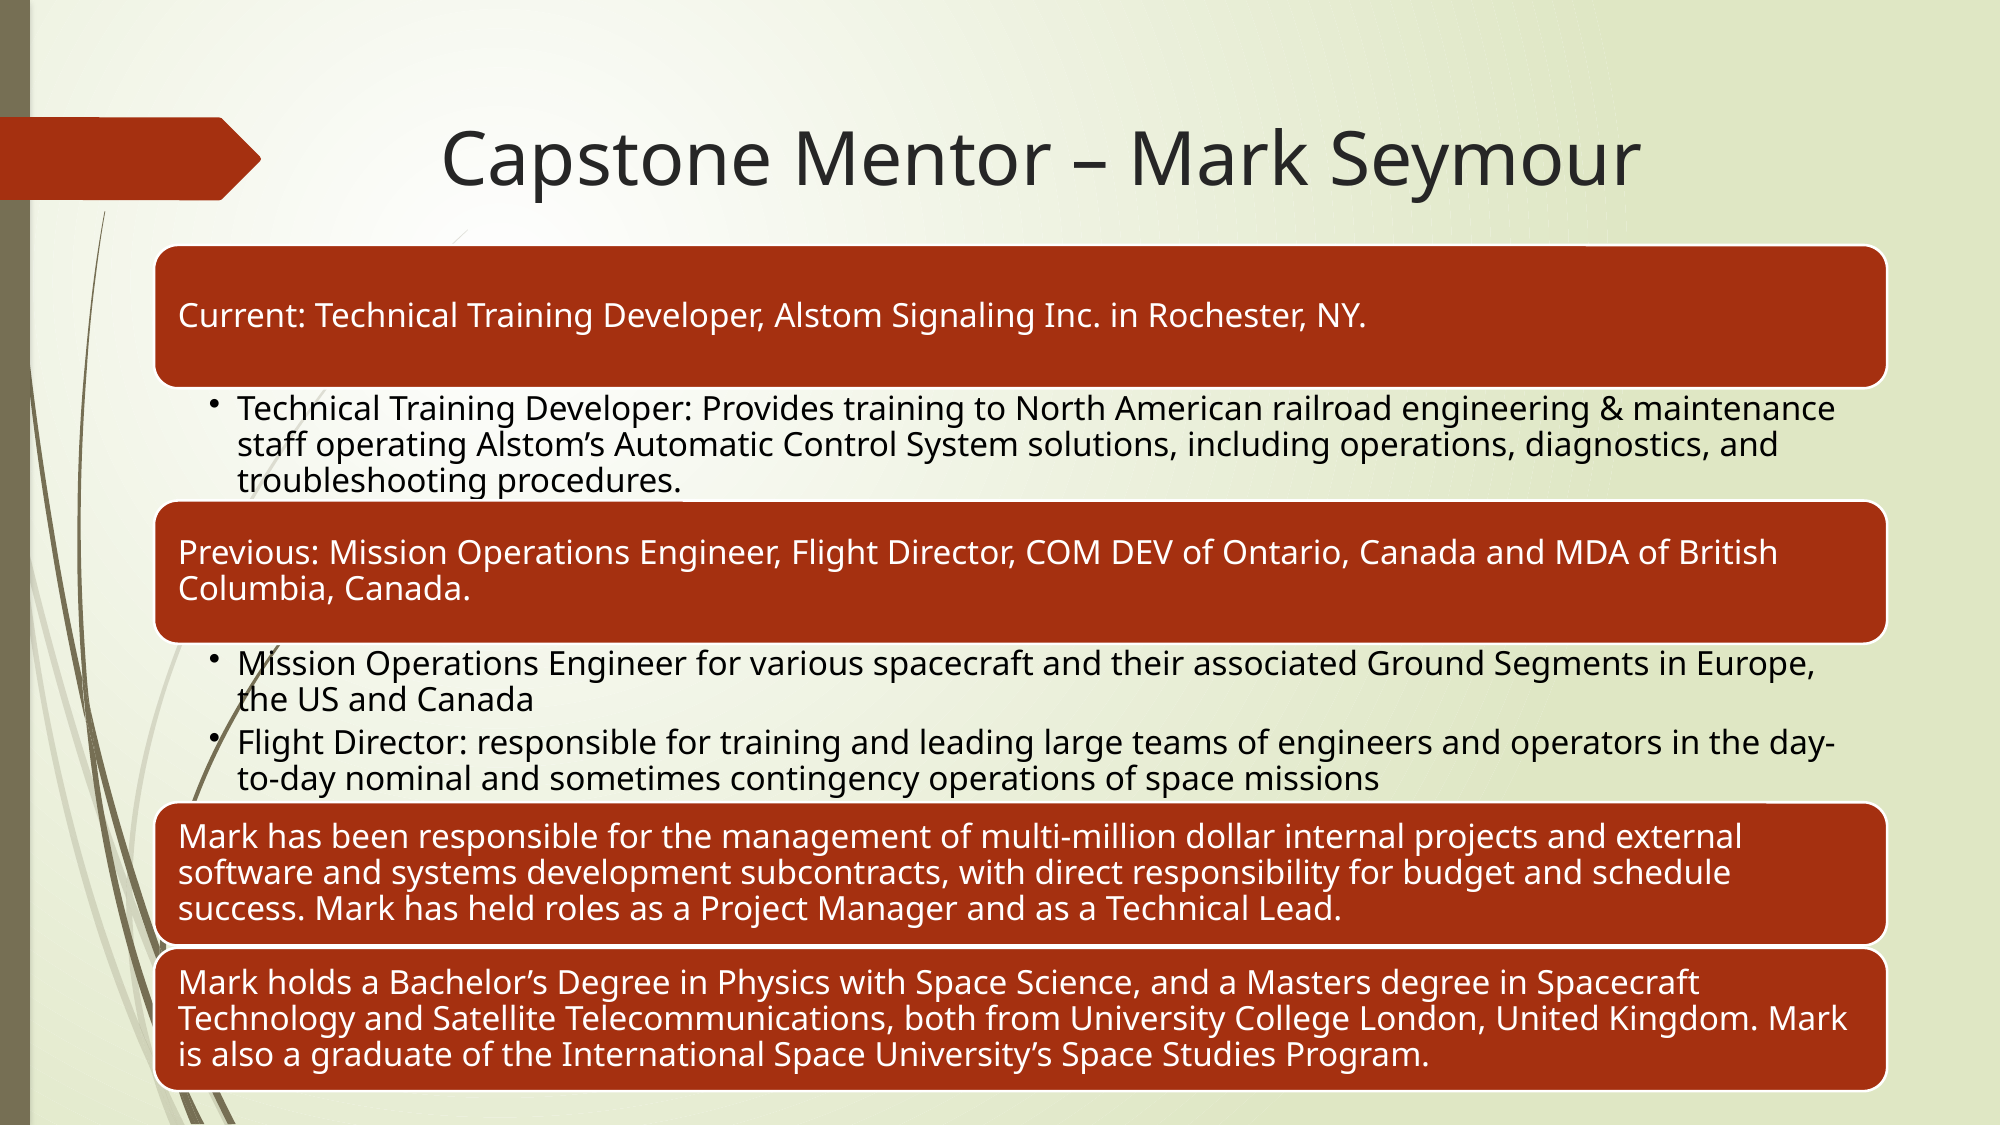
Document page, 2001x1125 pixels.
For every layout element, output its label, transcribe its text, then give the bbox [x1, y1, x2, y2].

title Capstone Mentor – Mark Seymour [425, 102, 1888, 243]
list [153, 243, 1888, 1093]
